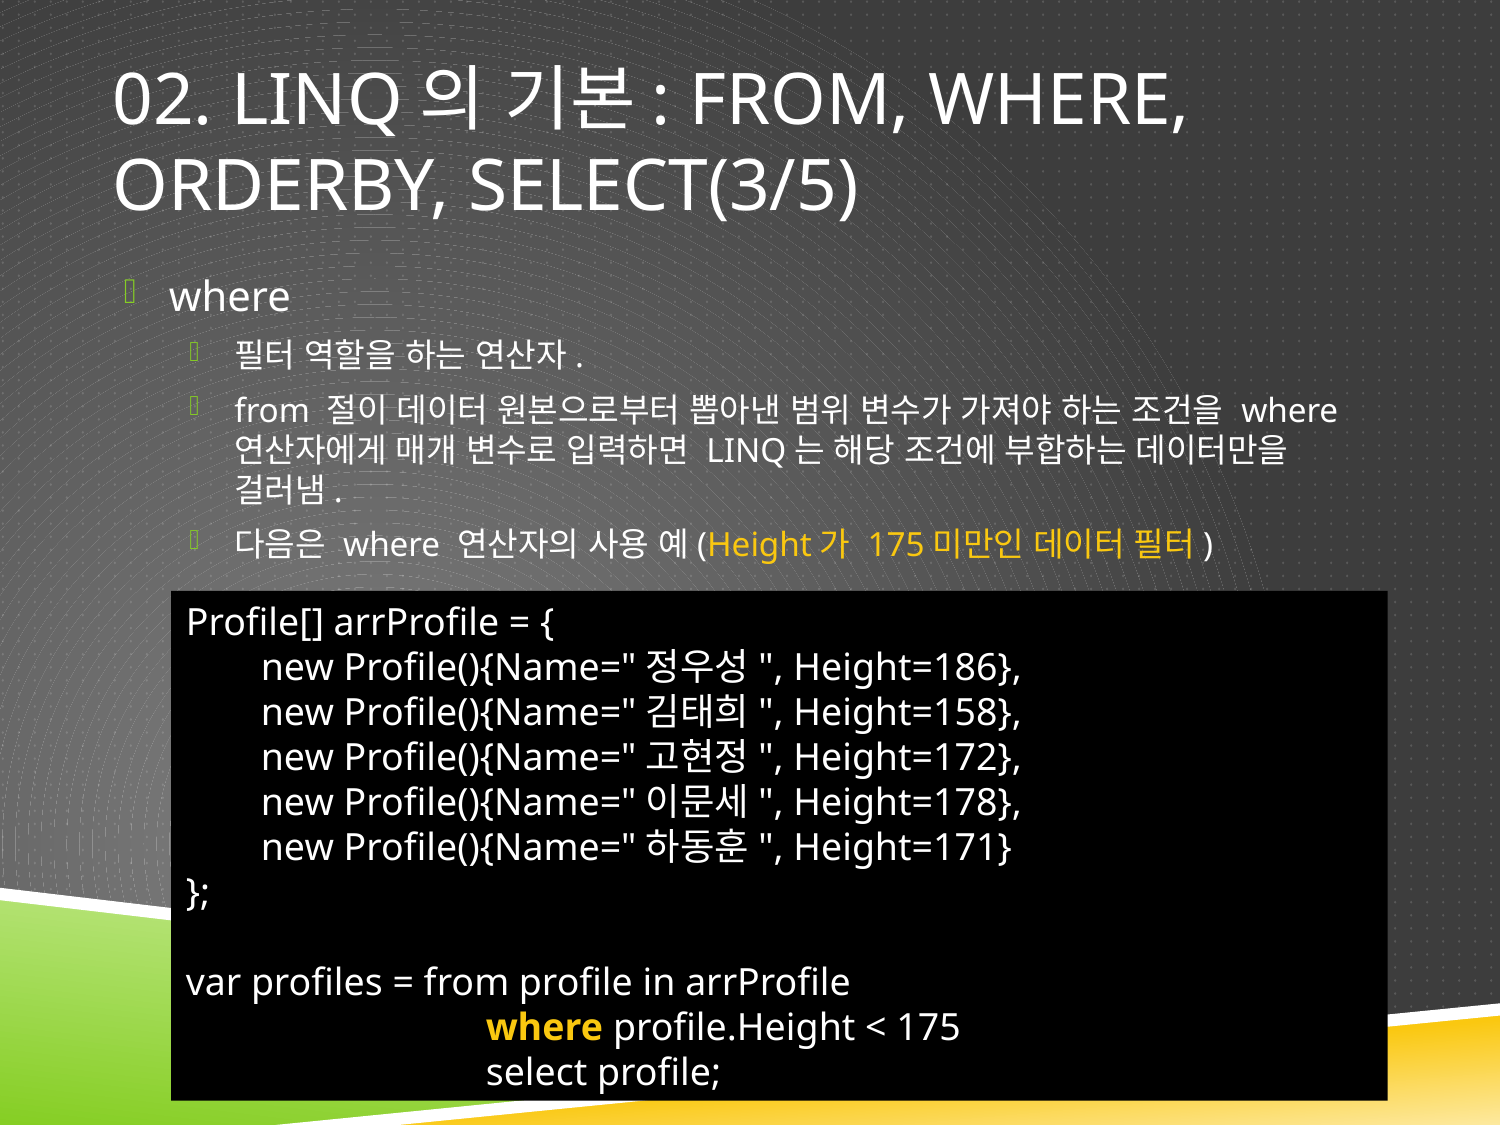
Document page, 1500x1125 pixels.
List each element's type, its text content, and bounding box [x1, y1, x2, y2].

list where 필터 역할을 하는 연산자. from 절이 데이터 원본으로부터 뽑아낸 범위 변수가 가져야 하는 조건을 where 연산자에게 매개 변수로 입력하면 LINQ는 해당 조건에 부합하는 데이터만을 걸러냄. 다음은 where 연산자의 사용 예(Height가 175미만인 데이터 필터) [112, 262, 1388, 929]
text_box Profile[] arrProfile = { new Profile(){Name="정우성", Height=186}, new Profile(){Name="김태희", Height=158}, new Profile(){Name="고현정", Height=172}, new Profile(){Name="이문세", Height=178}, new Profile(){Name="하동훈", Height=171} }; var profiles = from profile in arrProfile where profile.Height < 175 select profile; [171, 590, 1388, 1101]
title 02. LINQ의 기본: from, where, orderby, select(3/5) [112, 45, 1388, 233]
